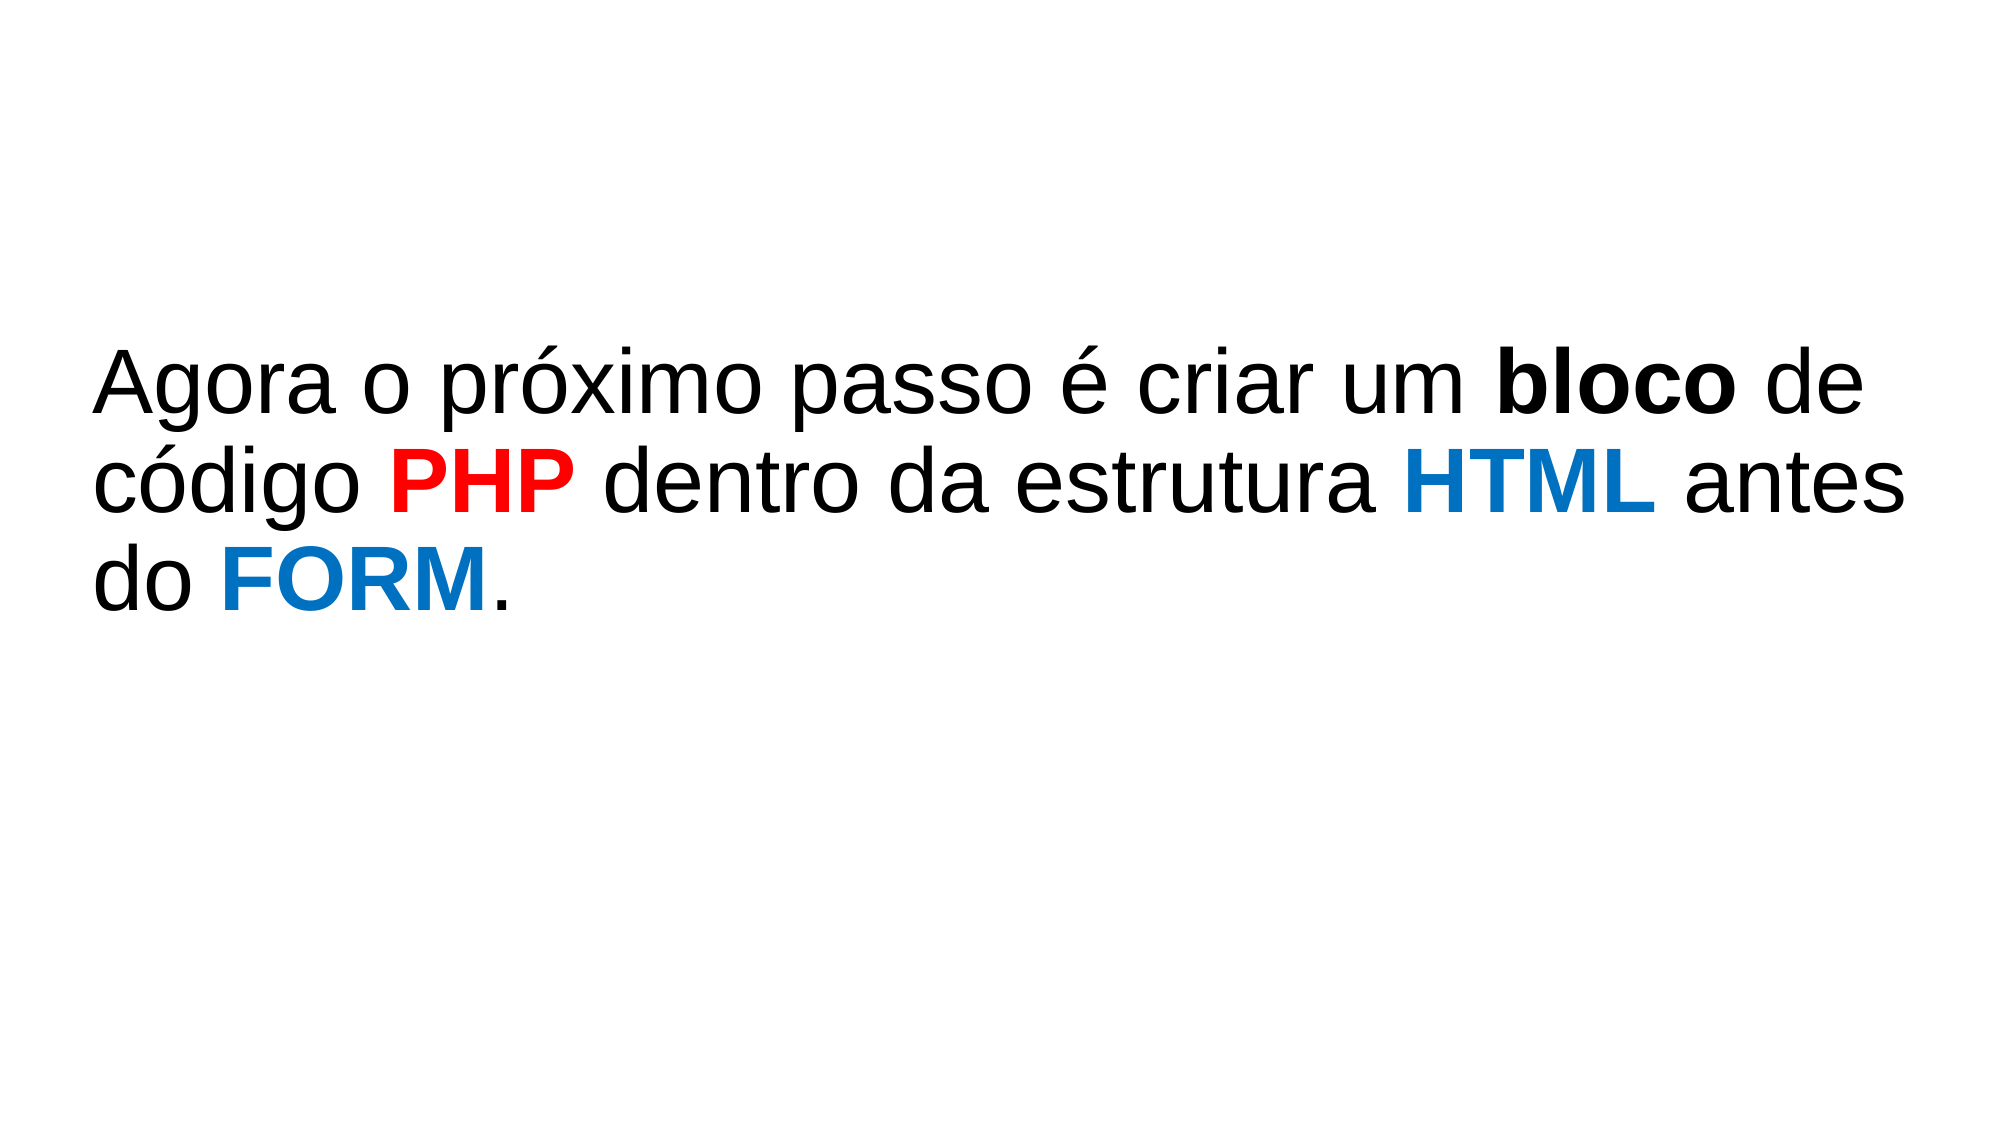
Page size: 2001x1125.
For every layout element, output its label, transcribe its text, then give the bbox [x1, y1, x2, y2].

title Agora o próximo passo é criar um bloco de código PHP dentro da estrutura HTML antes do FORM. [77, 181, 1923, 639]
